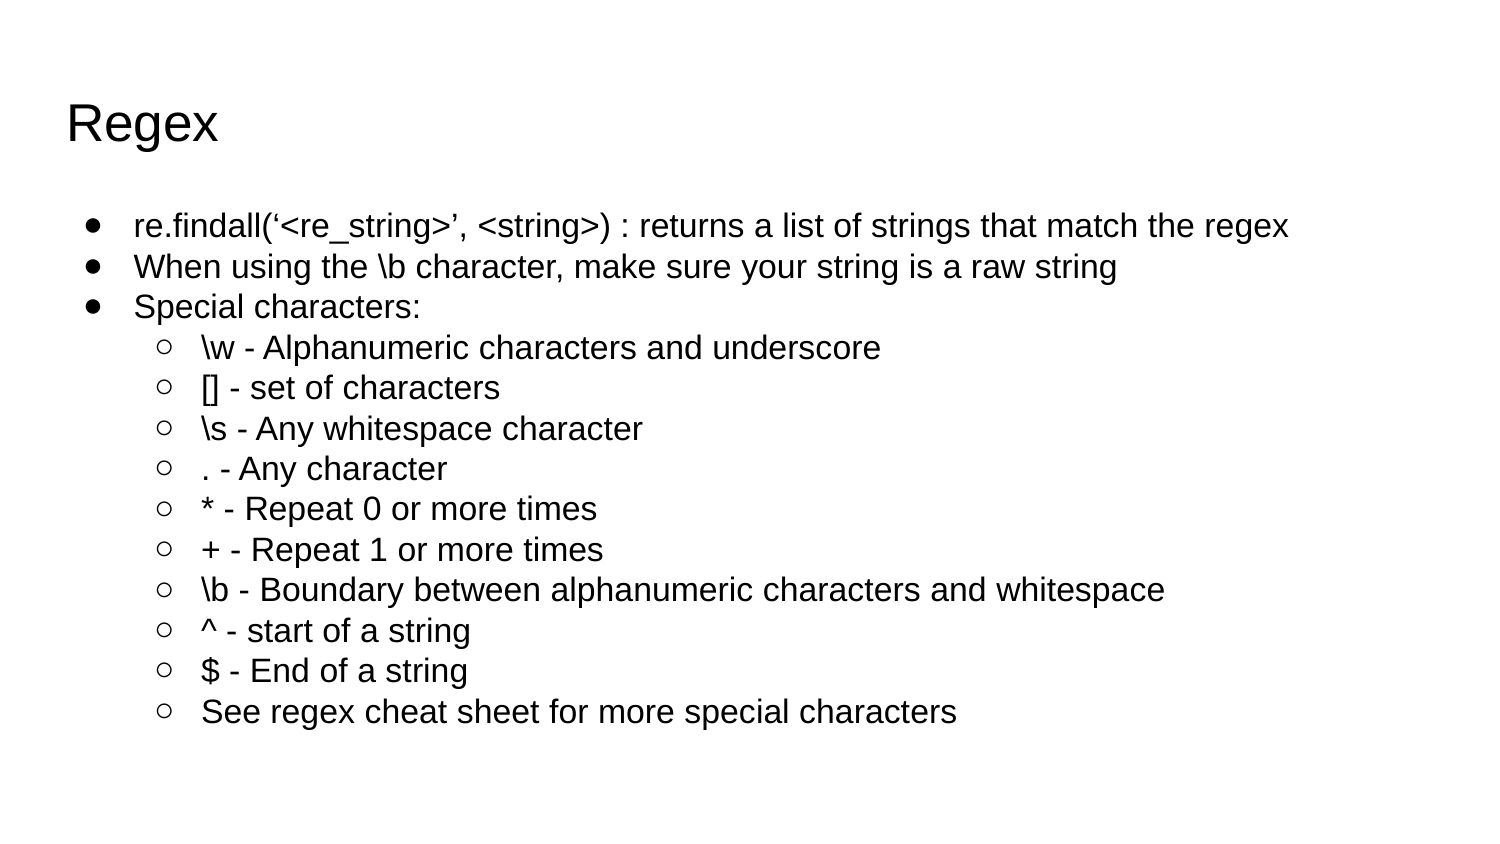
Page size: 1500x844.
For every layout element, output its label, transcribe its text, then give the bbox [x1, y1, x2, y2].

list re.findall(‘<re_string>’, <string>) : returns a list of strings that match the regex When using the \b character, make sure your string is a raw string Special characters: \w - Alphanumeric characters and underscore [] - set of characters \s - Any whitespace character . - Any character * - Repeat 0 or more times + - Repeat 1 or more times \b - Boundary between alphanumeric characters and whitespace ^ - start of a string $ - End of a string See regex cheat sheet for more special characters [51, 189, 1449, 750]
title Regex [51, 72, 1449, 167]
